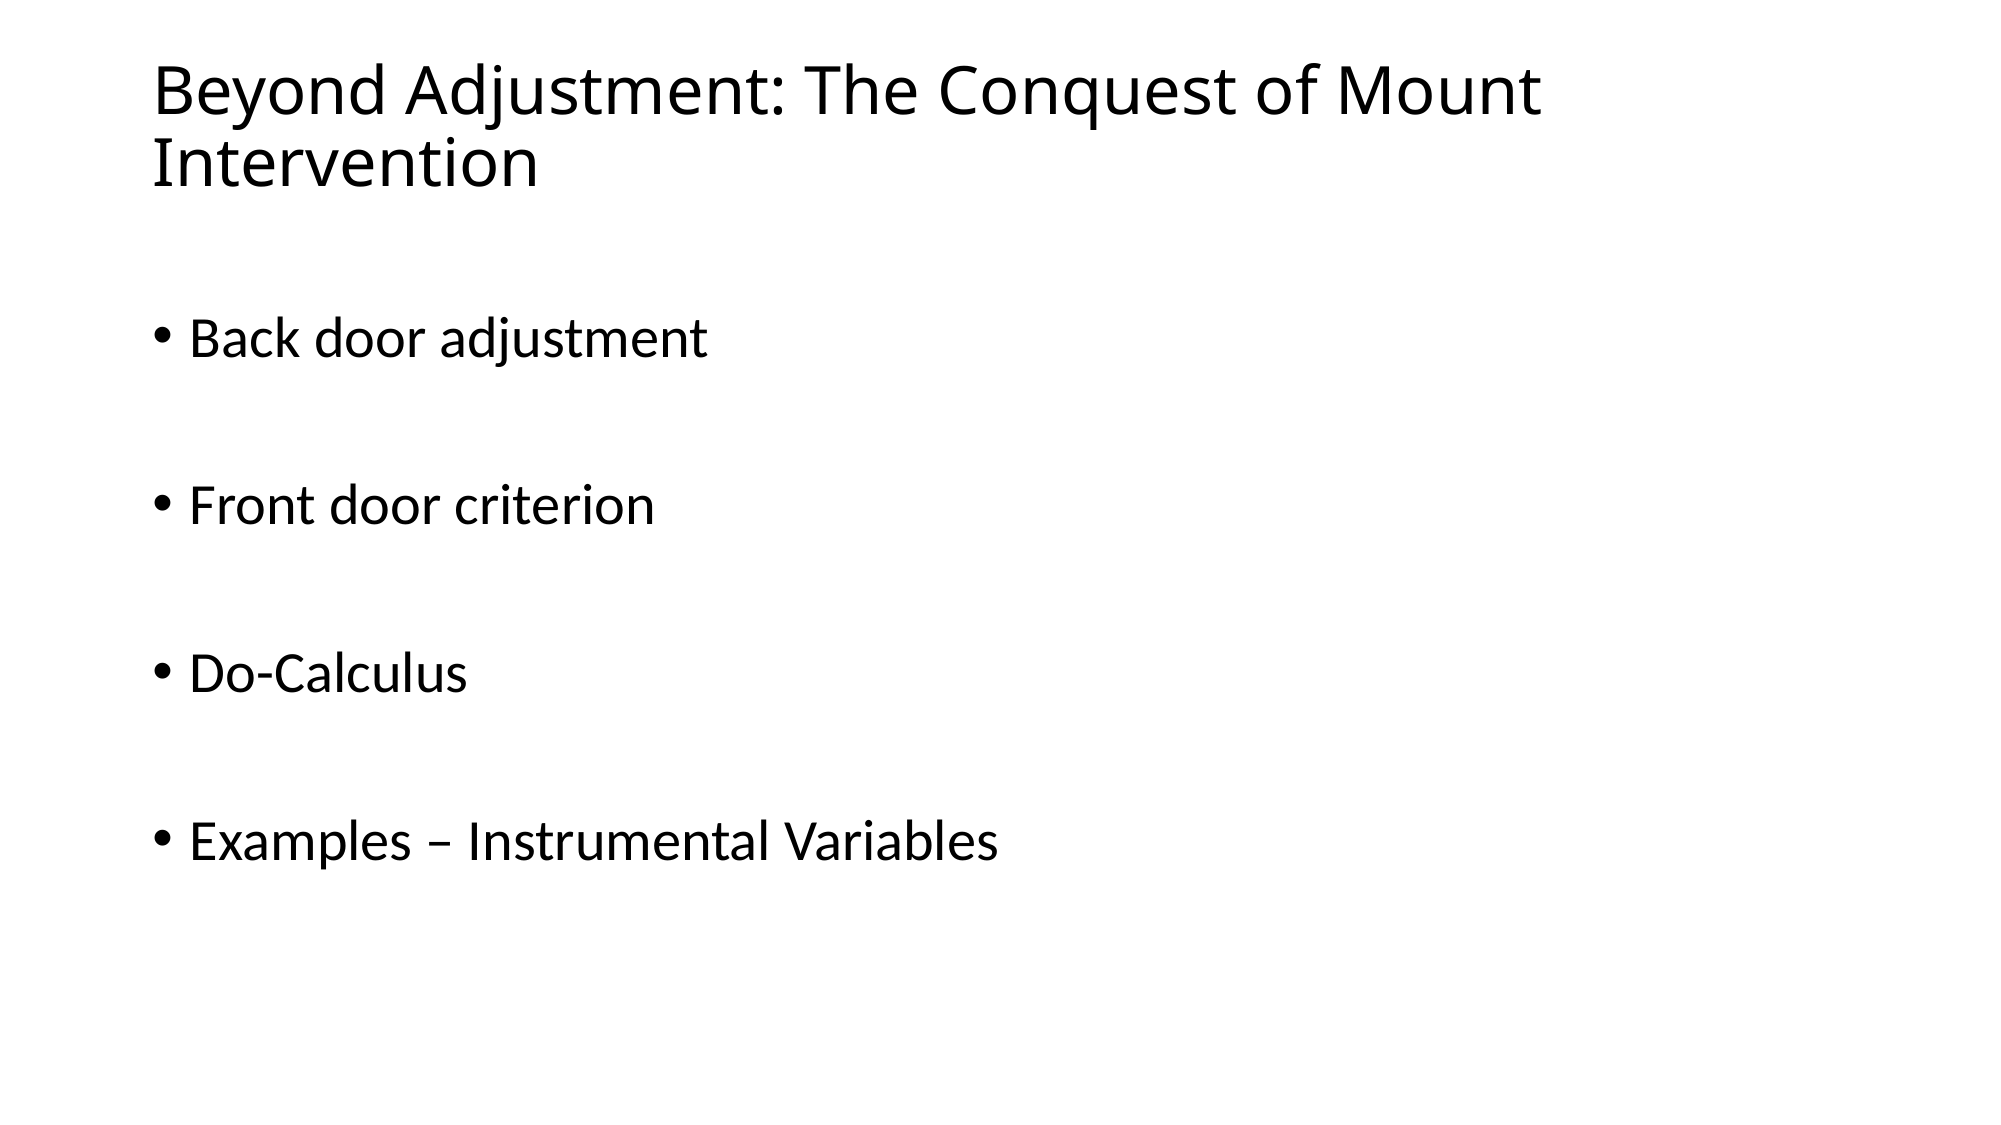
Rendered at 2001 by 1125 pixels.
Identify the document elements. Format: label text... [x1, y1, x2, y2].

title Beyond Adjustment: The Conquest of Mount Intervention [137, 59, 1863, 278]
list Back door adjustment Front door criterion Do-Calculus Examples – Instrumental Variables [137, 299, 1863, 1014]
